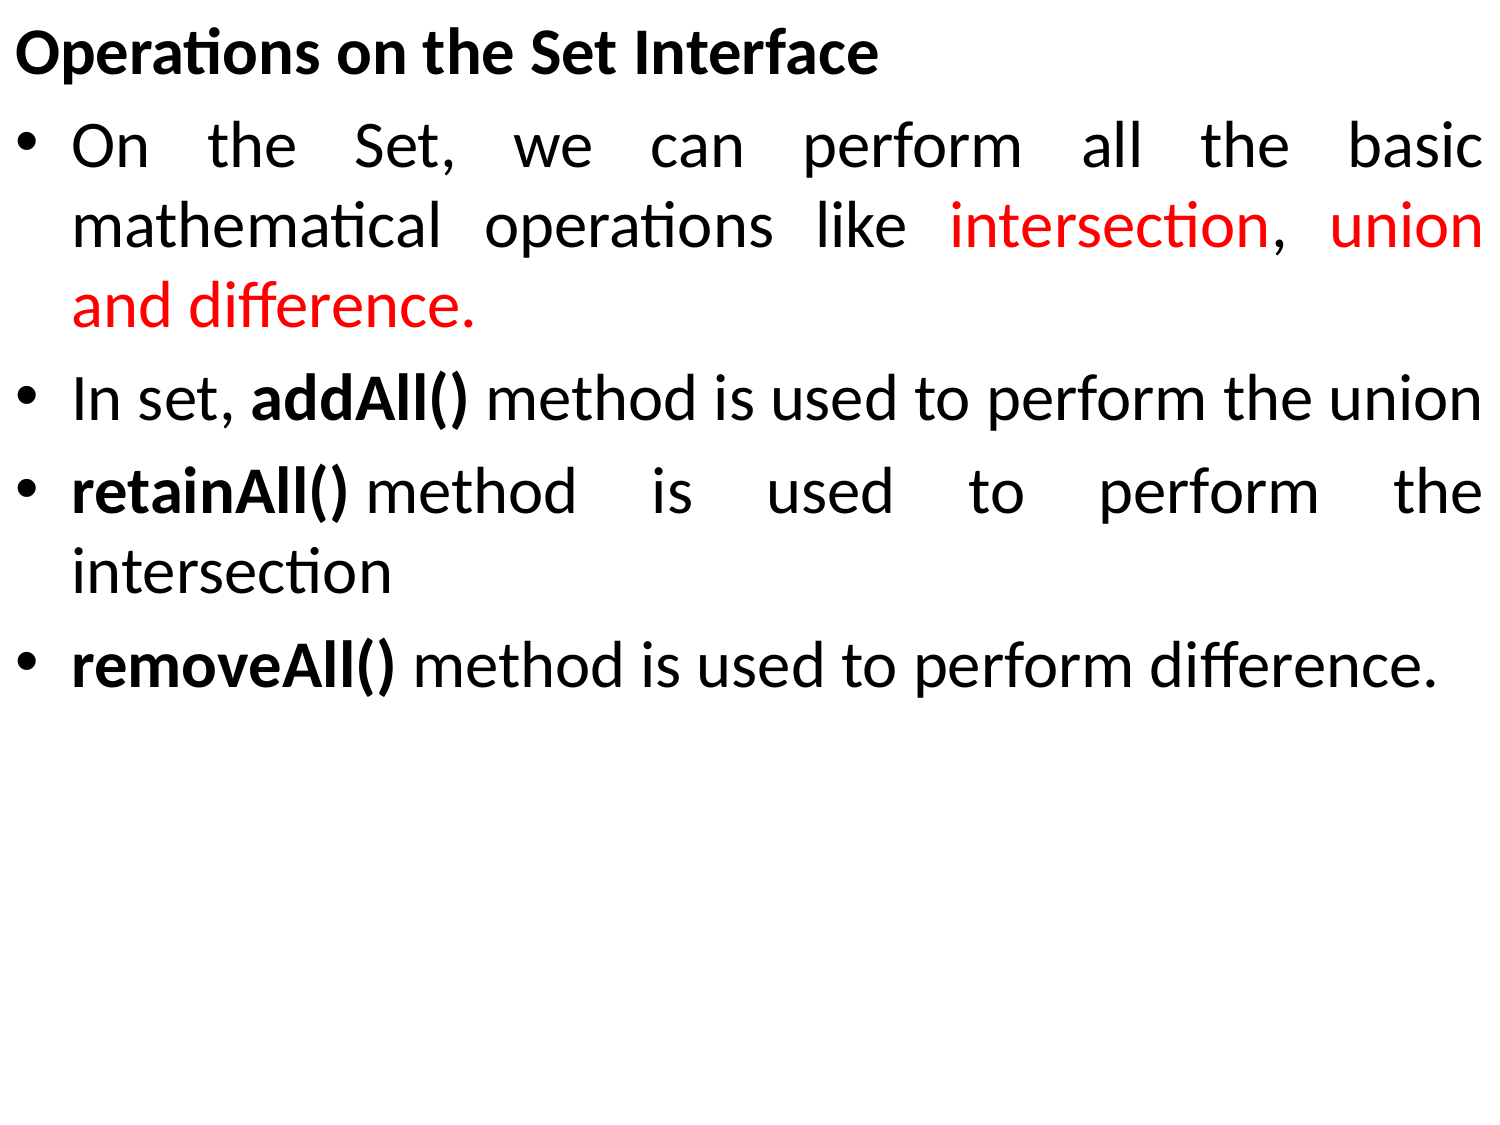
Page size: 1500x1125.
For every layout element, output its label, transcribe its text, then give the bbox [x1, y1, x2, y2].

list Operations on the Set Interface On the Set, we can perform all the basic mathematical operations like intersection, union and difference. In set, addAll() method is used to perform the union retainAll() method is used to perform the intersection removeAll() method is used to perform difference. [0, 0, 1500, 1125]
